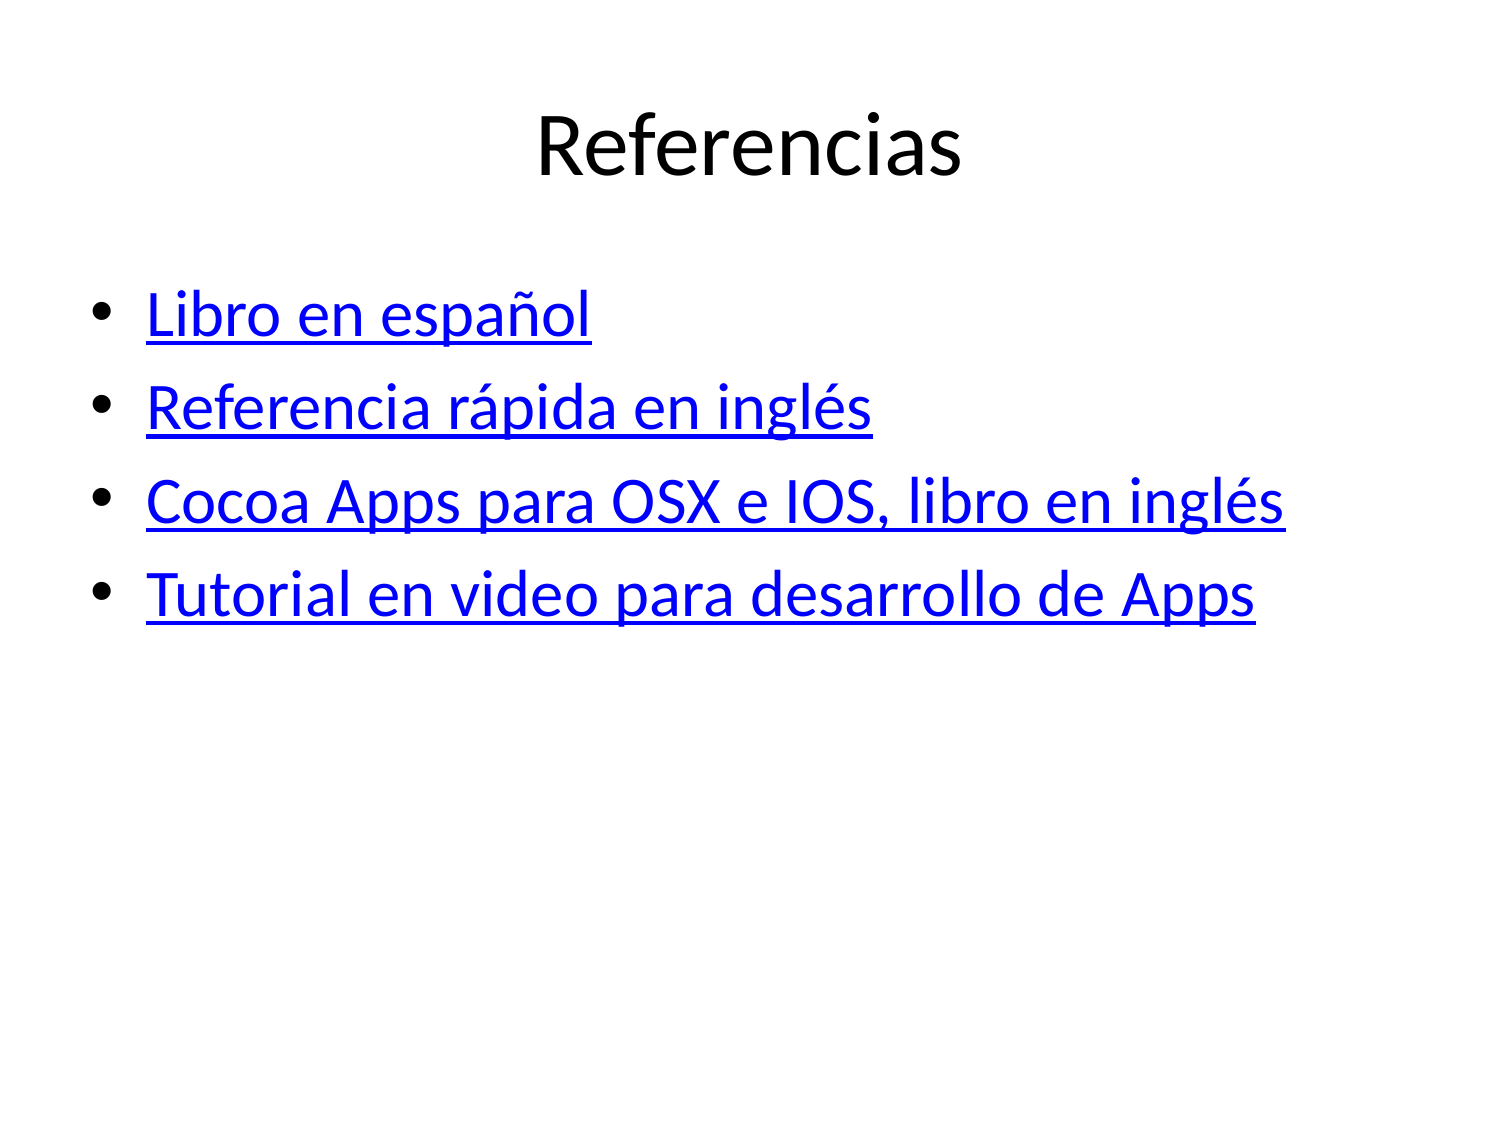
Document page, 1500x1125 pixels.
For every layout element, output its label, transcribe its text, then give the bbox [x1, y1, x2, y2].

title Referencias [75, 45, 1425, 233]
list Libro en español Referencia rápida en inglés Cocoa Apps para OSX e IOS, libro en inglés Tutorial en video para desarrollo de Apps [75, 262, 1425, 1005]
